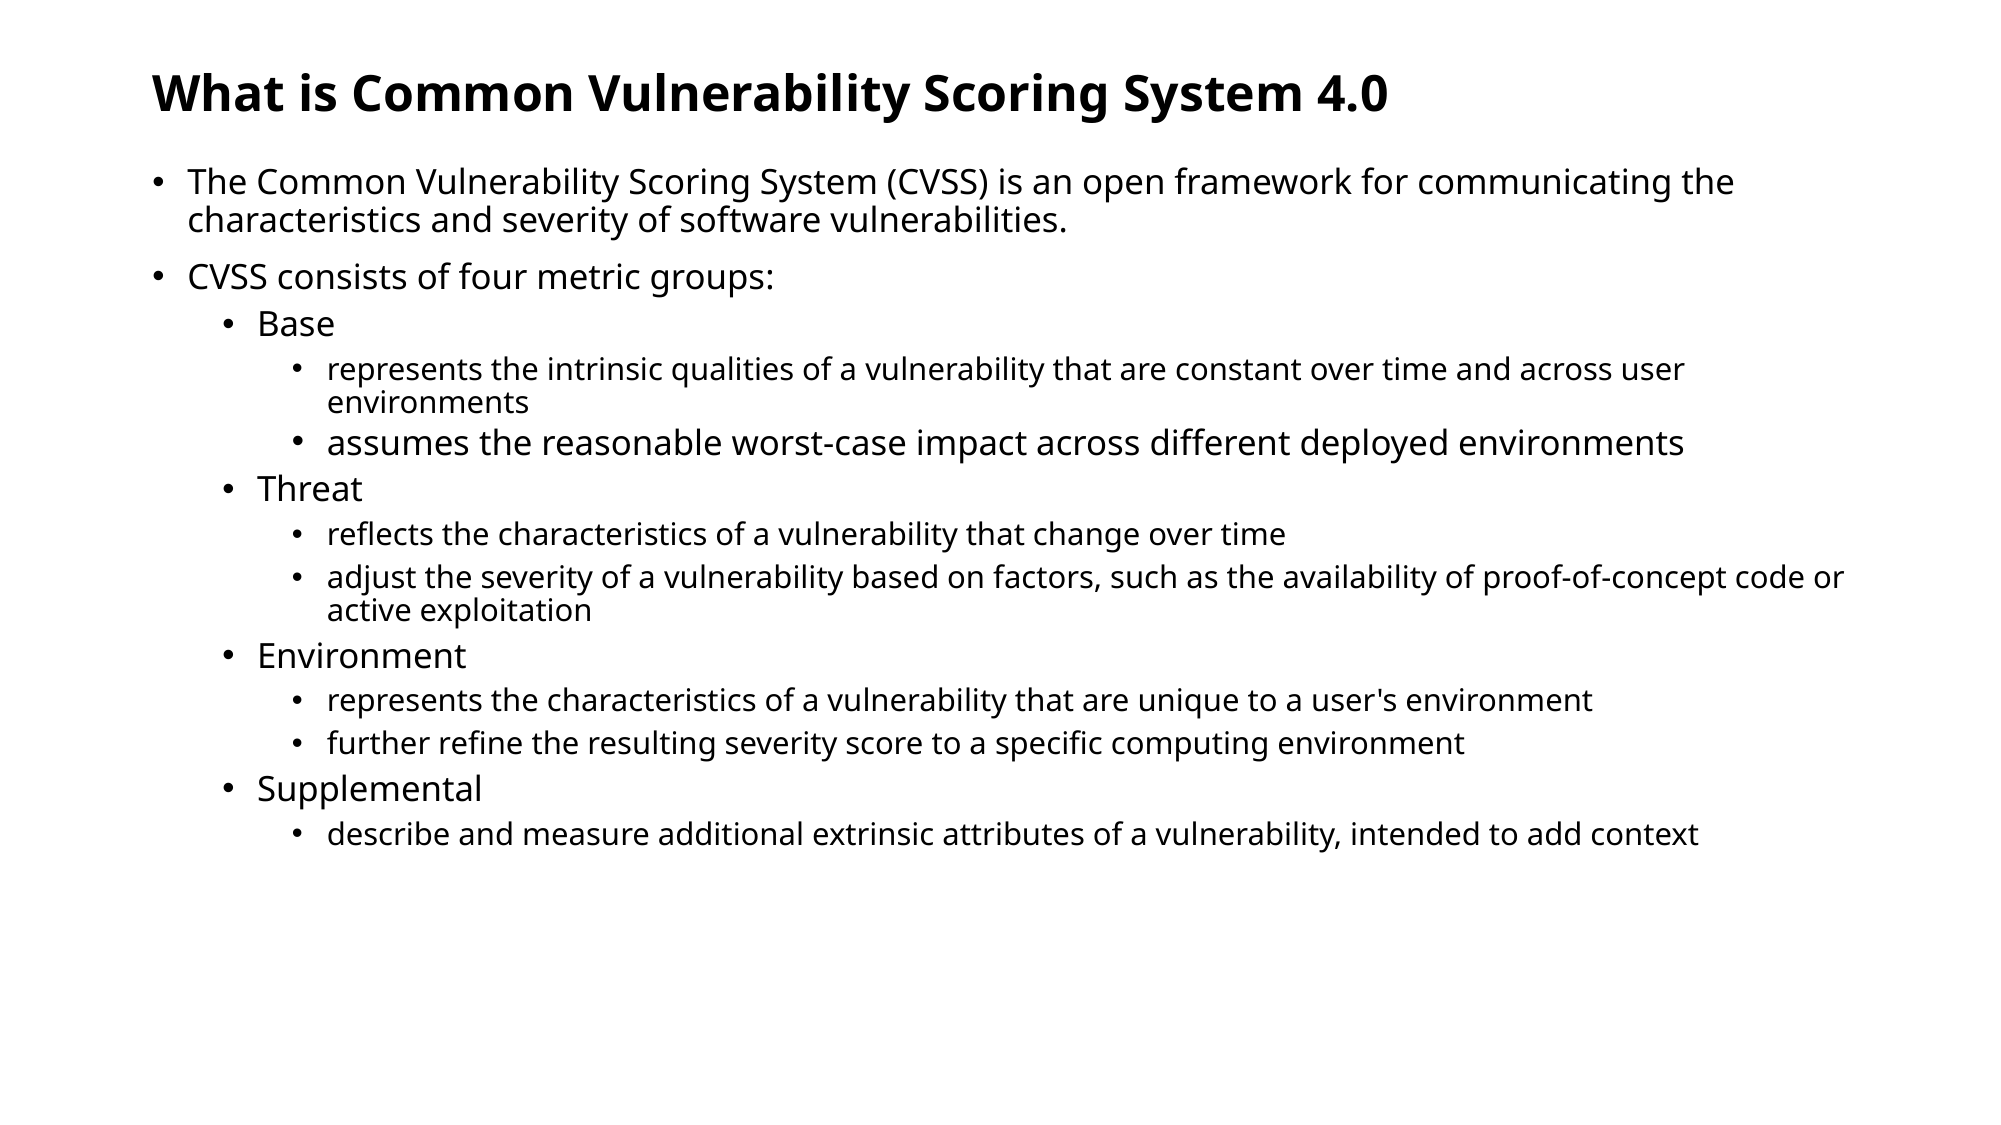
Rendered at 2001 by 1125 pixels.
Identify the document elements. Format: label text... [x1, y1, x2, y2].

list The Common Vulnerability Scoring System (CVSS) is an open framework for communicating the characteristics and severity of software vulnerabilities. CVSS consists of four metric groups: Base represents the intrinsic qualities of a vulnerability that are constant over time and across user environments assumes the reasonable worst-case impact across different deployed environments Threat reflects the characteristics of a vulnerability that change over time adjust the severity of a vulnerability based on factors, such as the availability of proof-of-concept code or active exploitation Environment represents the characteristics of a vulnerability that are unique to a user's environment further refine the resulting severity score to a specific computing environment Supplemental describe and measure additional extrinsic attributes of a vulnerability, intended to add context [137, 156, 1863, 1014]
title What is Common Vulnerability Scoring System 4.0 [137, 59, 1863, 131]
